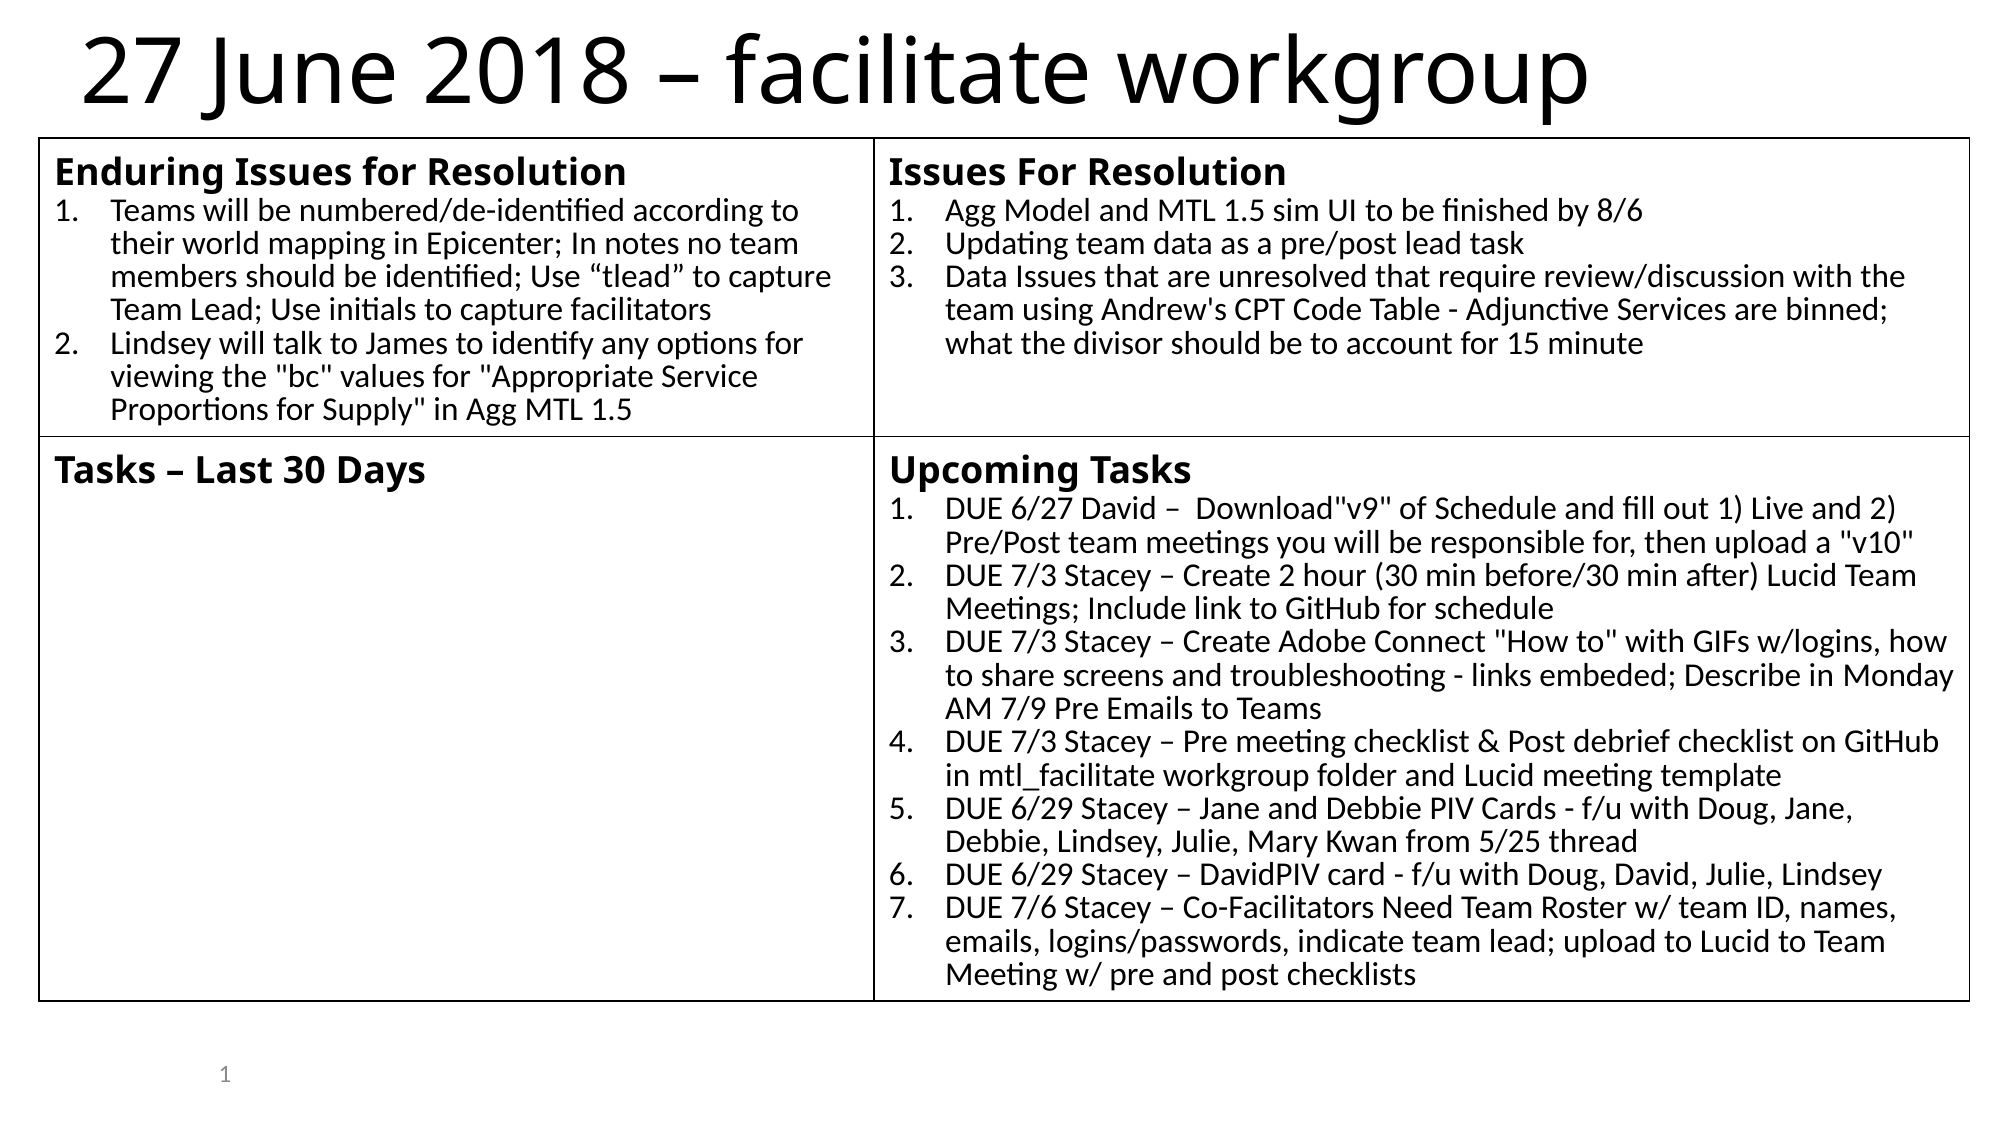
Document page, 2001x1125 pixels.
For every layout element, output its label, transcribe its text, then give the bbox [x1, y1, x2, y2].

table_header Issues For Resolution Agg Model and MTL 1.5 sim UI to be finished by 8/6 Updating team data as a pre/post lead task Data Issues that are unresolved that require review/discussion with the team using Andrew's CPT Code Table - Adjunctive Services are binned; what the divisor should be to account for 15 minute [875, 139, 1969, 436]
table_cell Upcoming Tasks DUE 6/27 David – Download"v9" of Schedule and fill out 1) Live and 2) Pre/Post team meetings you will be responsible for, then upload a "v10" DUE 7/3 Stacey – Create 2 hour (30 min before/30 min after) Lucid Team Meetings; Include link to GitHub for schedule DUE 7/3 Stacey – Create Adobe Connect "How to" with GIFs w/logins, how to share screens and troubleshooting - links embeded; Describe in Monday AM 7/9 Pre Emails to Teams DUE 7/3 Stacey – Pre meeting checklist & Post debrief checklist on GitHub in mtl_facilitate workgroup folder and Lucid meeting template DUE 6/29 Stacey – Jane and Debbie PIV Cards - f/u with Doug, Jane, Debbie, Lindsey, Julie, Mary Kwan from 5/25 thread DUE 6/29 Stacey – DavidPIV card - f/u with Doug, David, Julie, Lindsey DUE 7/6 Stacey – Co-Facilitators Need Team Roster w/ team ID, names, emails, logins/passwords, indicate team lead; upload to Lucid to Team Meeting w/ pre and post checklists [875, 437, 1969, 1000]
title 27 June 2018 – facilitate workgroup [65, 14, 1948, 135]
slide_number 1 [0, 1042, 450, 1103]
table_cell Tasks – Last 30 Days [40, 437, 873, 1000]
table_header Enduring Issues for Resolution Teams will be numbered/de-identified according to their world mapping in Epicenter; In notes no team members should be identified; Use “tlead” to capture Team Lead; Use initials to capture facilitators Lindsey will talk to James to identify any options for viewing the "bc" values for "Appropriate Service Proportions for Supply" in Agg MTL 1.5 [40, 139, 873, 436]
